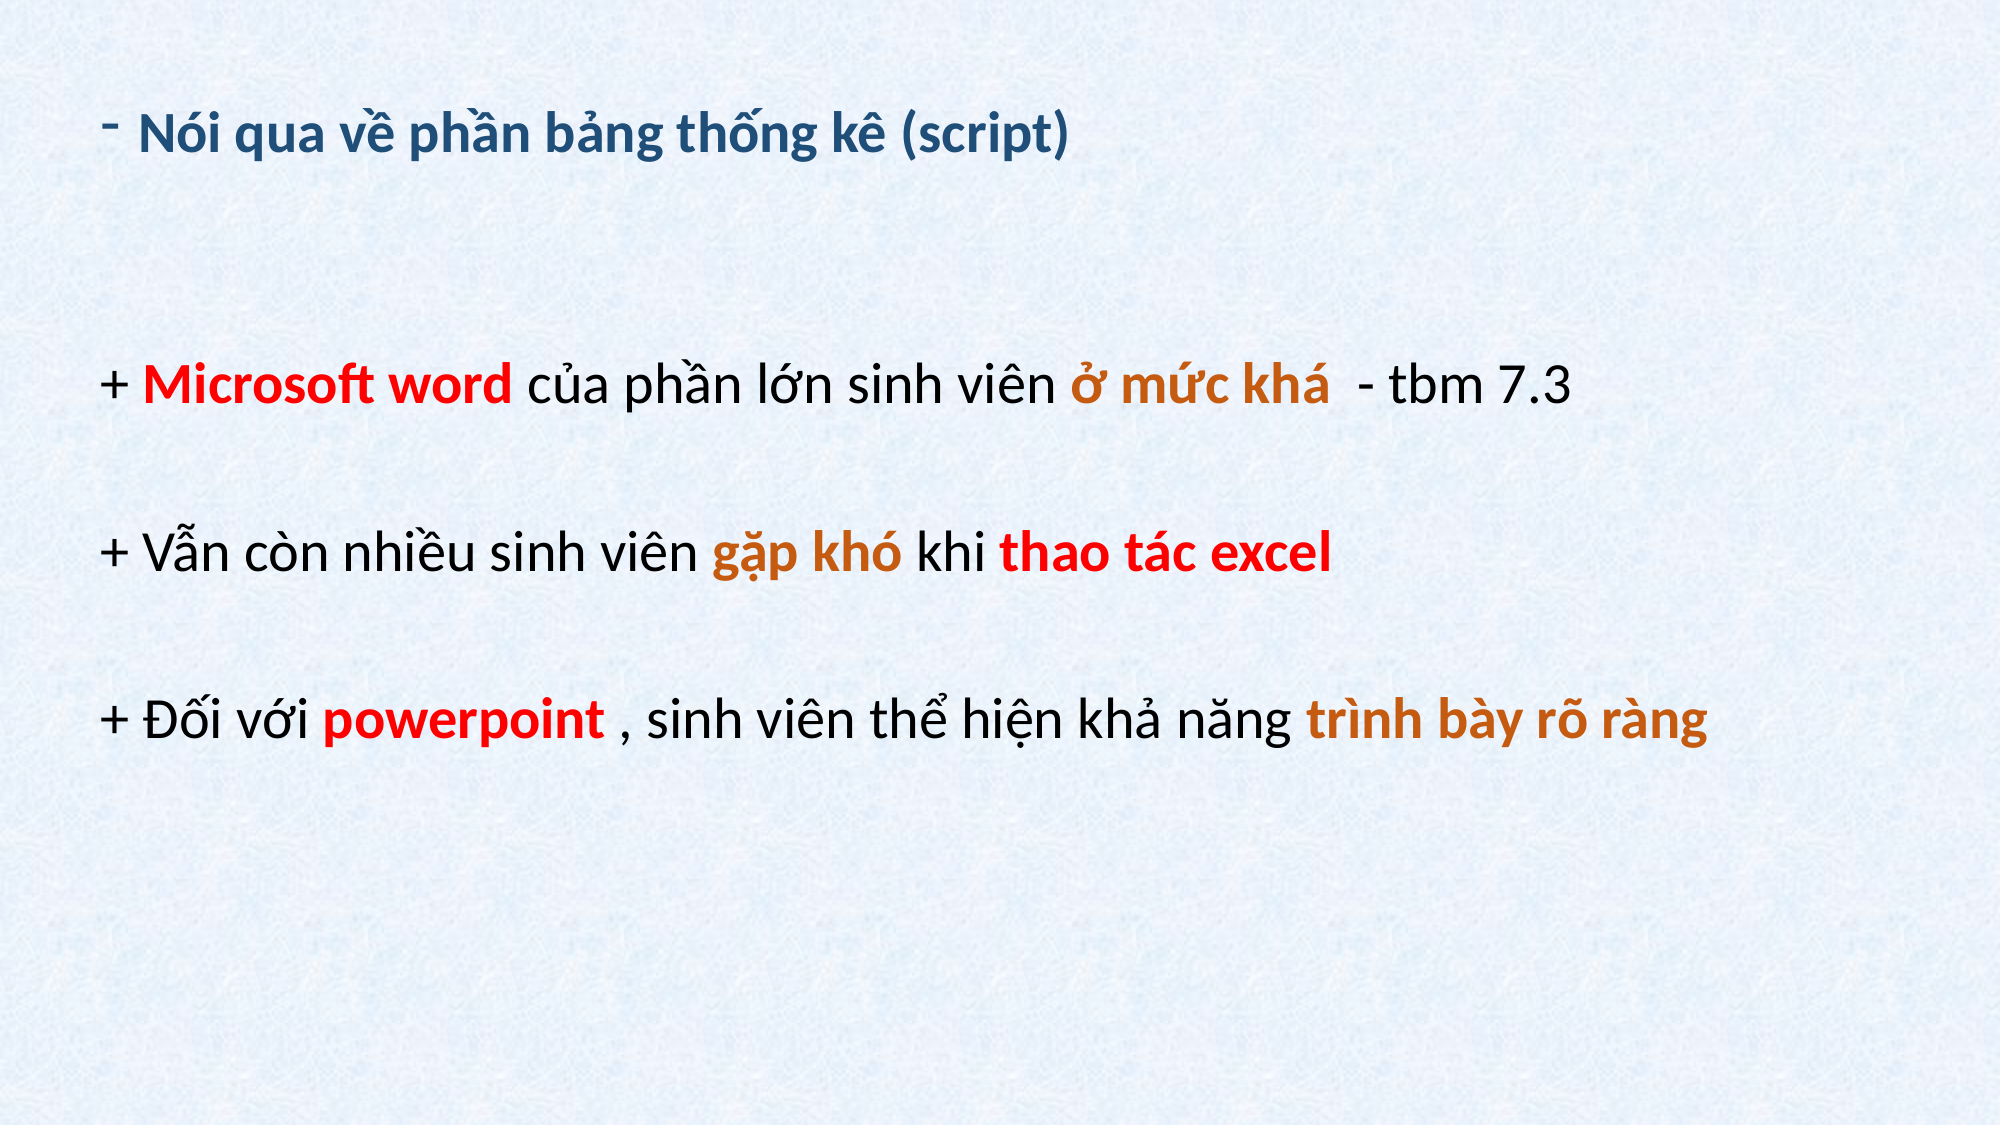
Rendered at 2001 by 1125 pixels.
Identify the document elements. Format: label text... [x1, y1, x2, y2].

list Nói qua về phần bảng thống kê (script) + Microsoft word của phần lớn sinh viên ở mức khá - tbm 7.3 + Vẫn còn nhiều sinh viên gặp khó khi thao tác excel + Đối với powerpoint , sinh viên thể hiện khả năng trình bày rõ ràng [85, 94, 1863, 1014]
